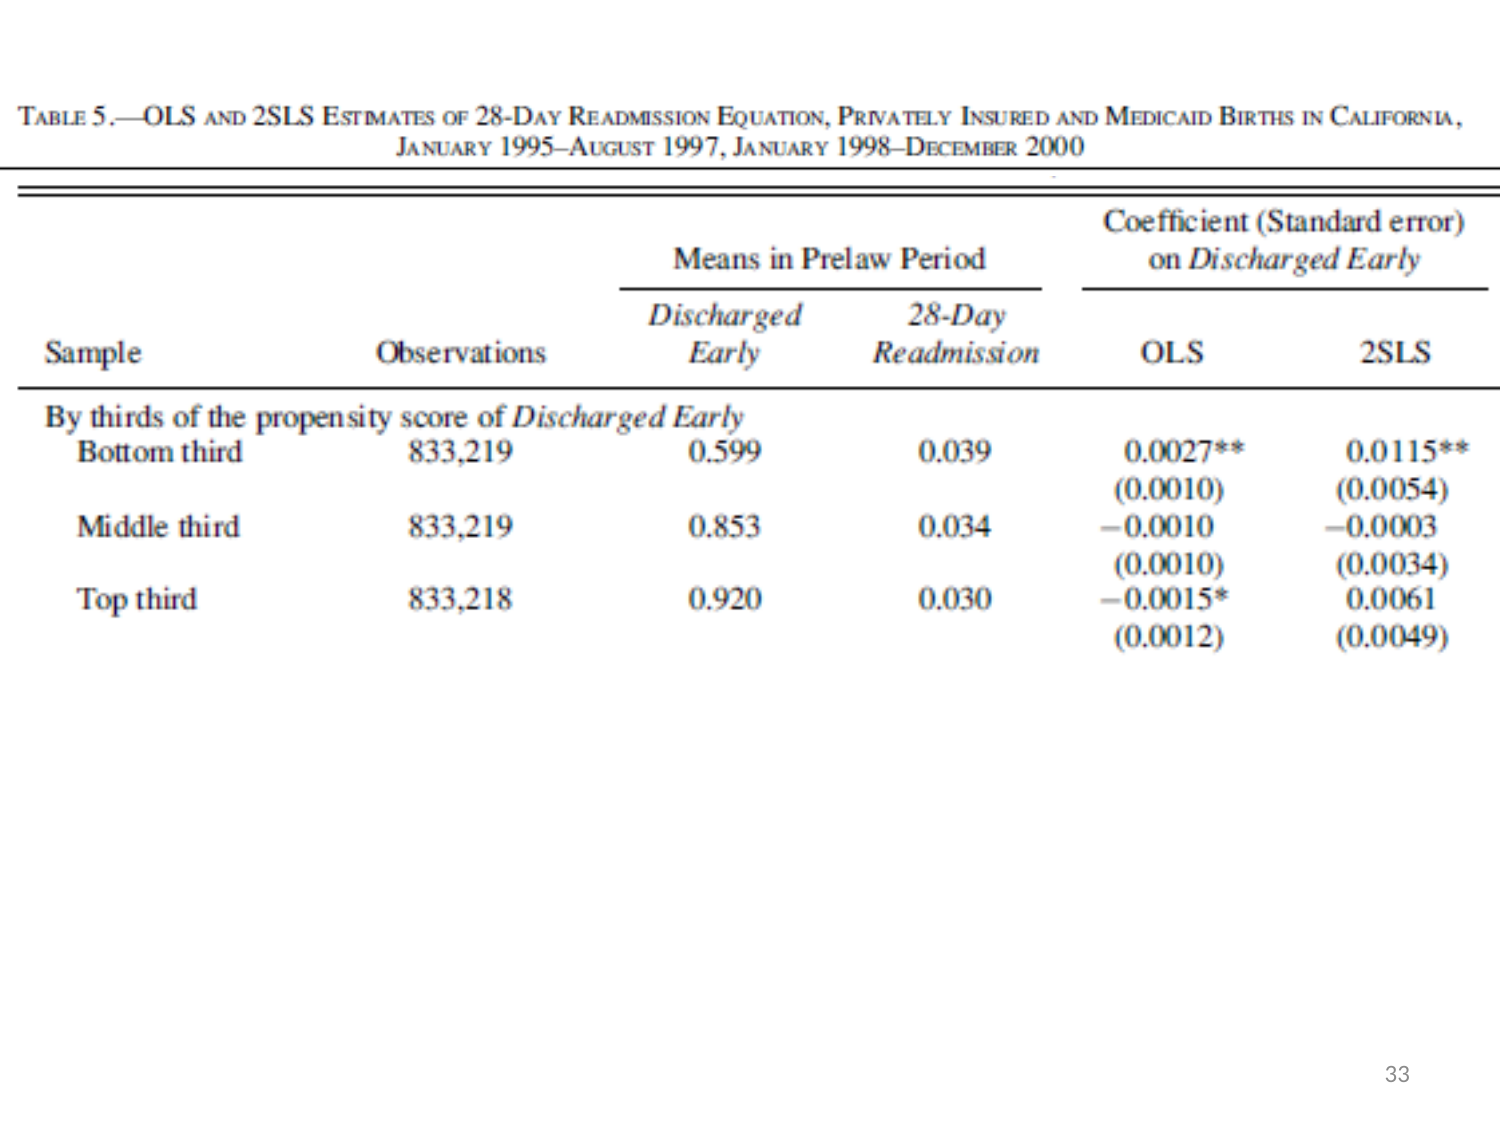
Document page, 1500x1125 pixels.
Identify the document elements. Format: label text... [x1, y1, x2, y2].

picture [0, 74, 1500, 661]
slide_number 33 [1074, 1042, 1425, 1103]
